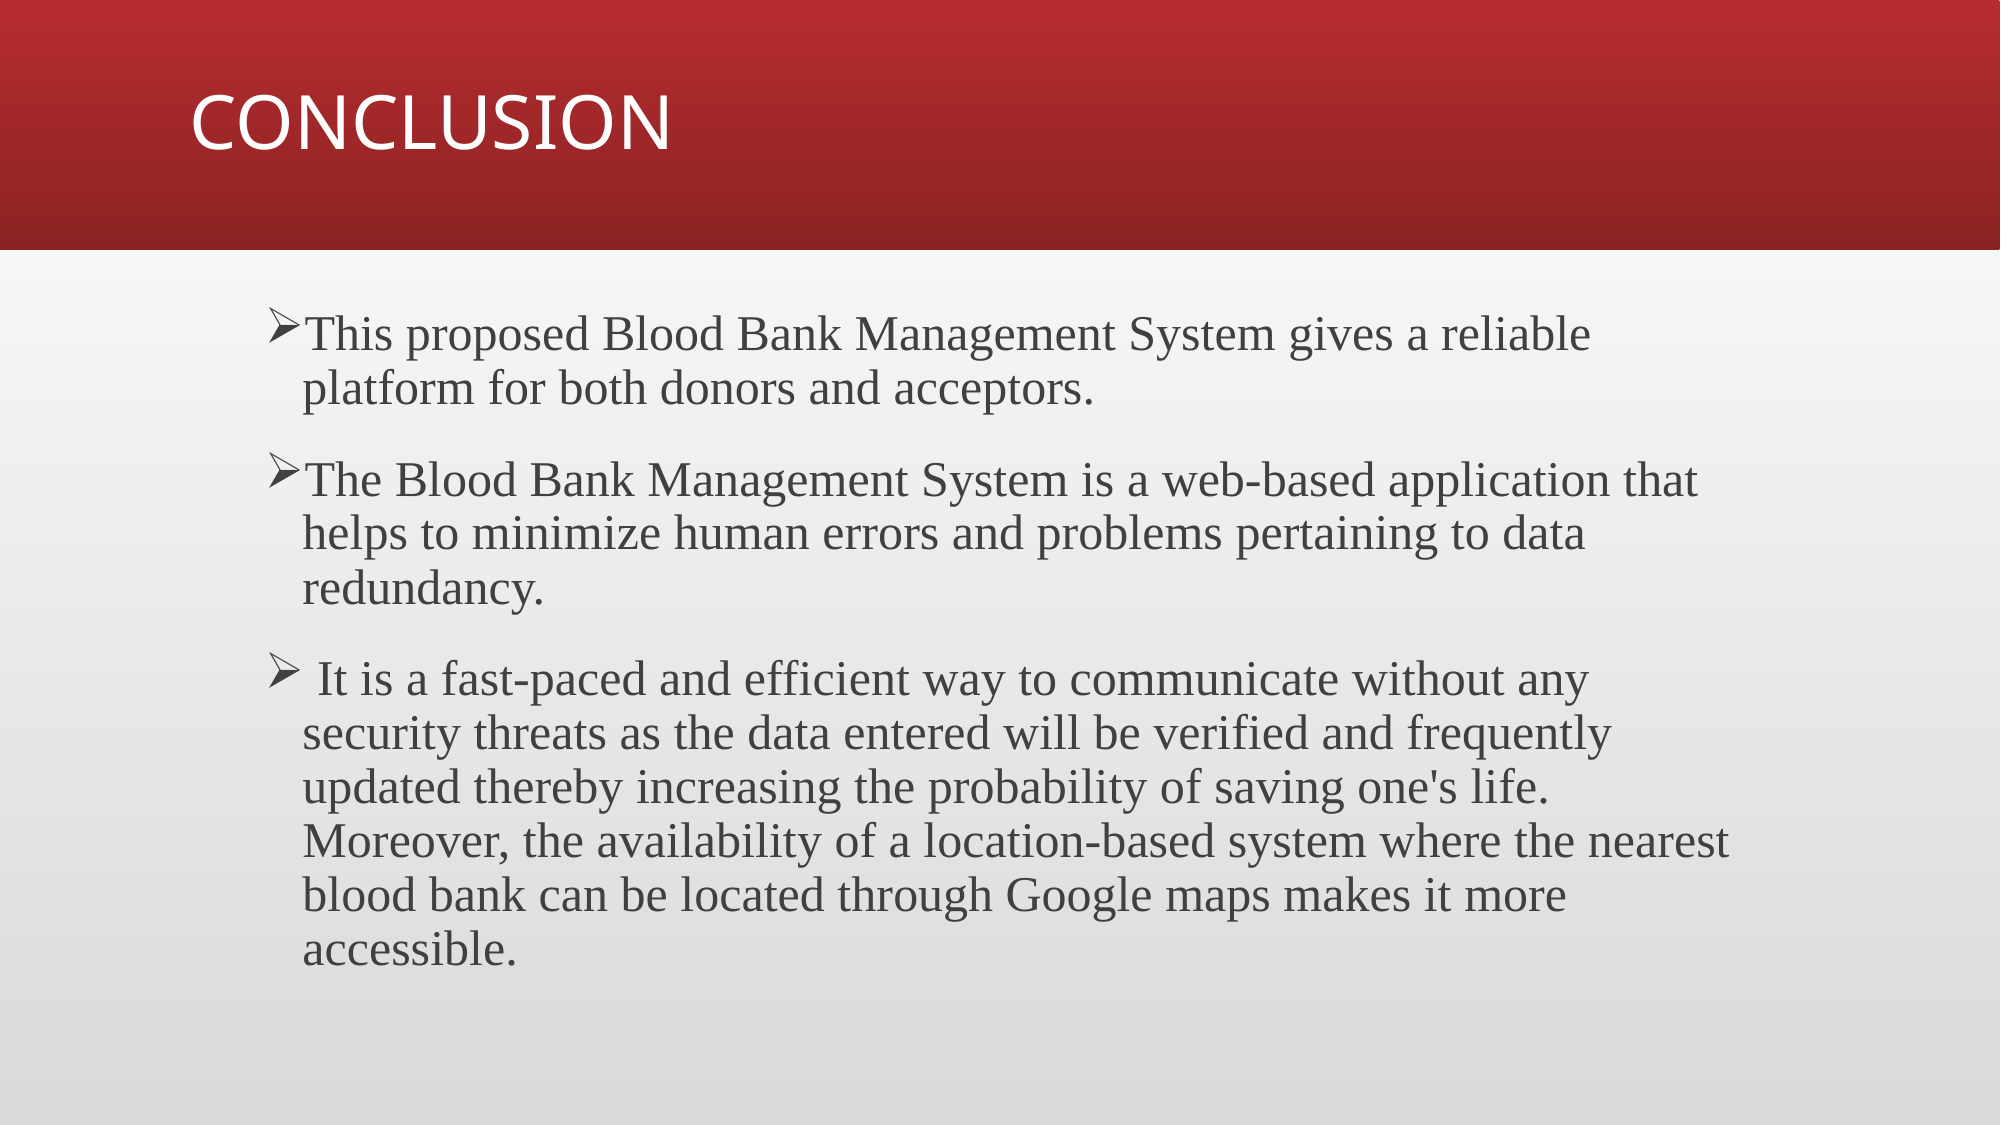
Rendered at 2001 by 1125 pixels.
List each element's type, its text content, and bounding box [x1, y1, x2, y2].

list This proposed Blood Bank Management System gives a reliable platform for both donors and acceptors. The Blood Bank Management System is a web-based application that helps to minimize human errors and problems pertaining to data redundancy. It is a fast-paced and efficient way to communicate without any security threats as the data entered will be verified and frequently updated thereby increasing the probability of saving one's life. Moreover, the availability of a location-based system where the nearest blood bank can be located through Google maps makes it more accessible. [249, 299, 1750, 1050]
title CONCLUSION [174, 16, 1825, 234]
